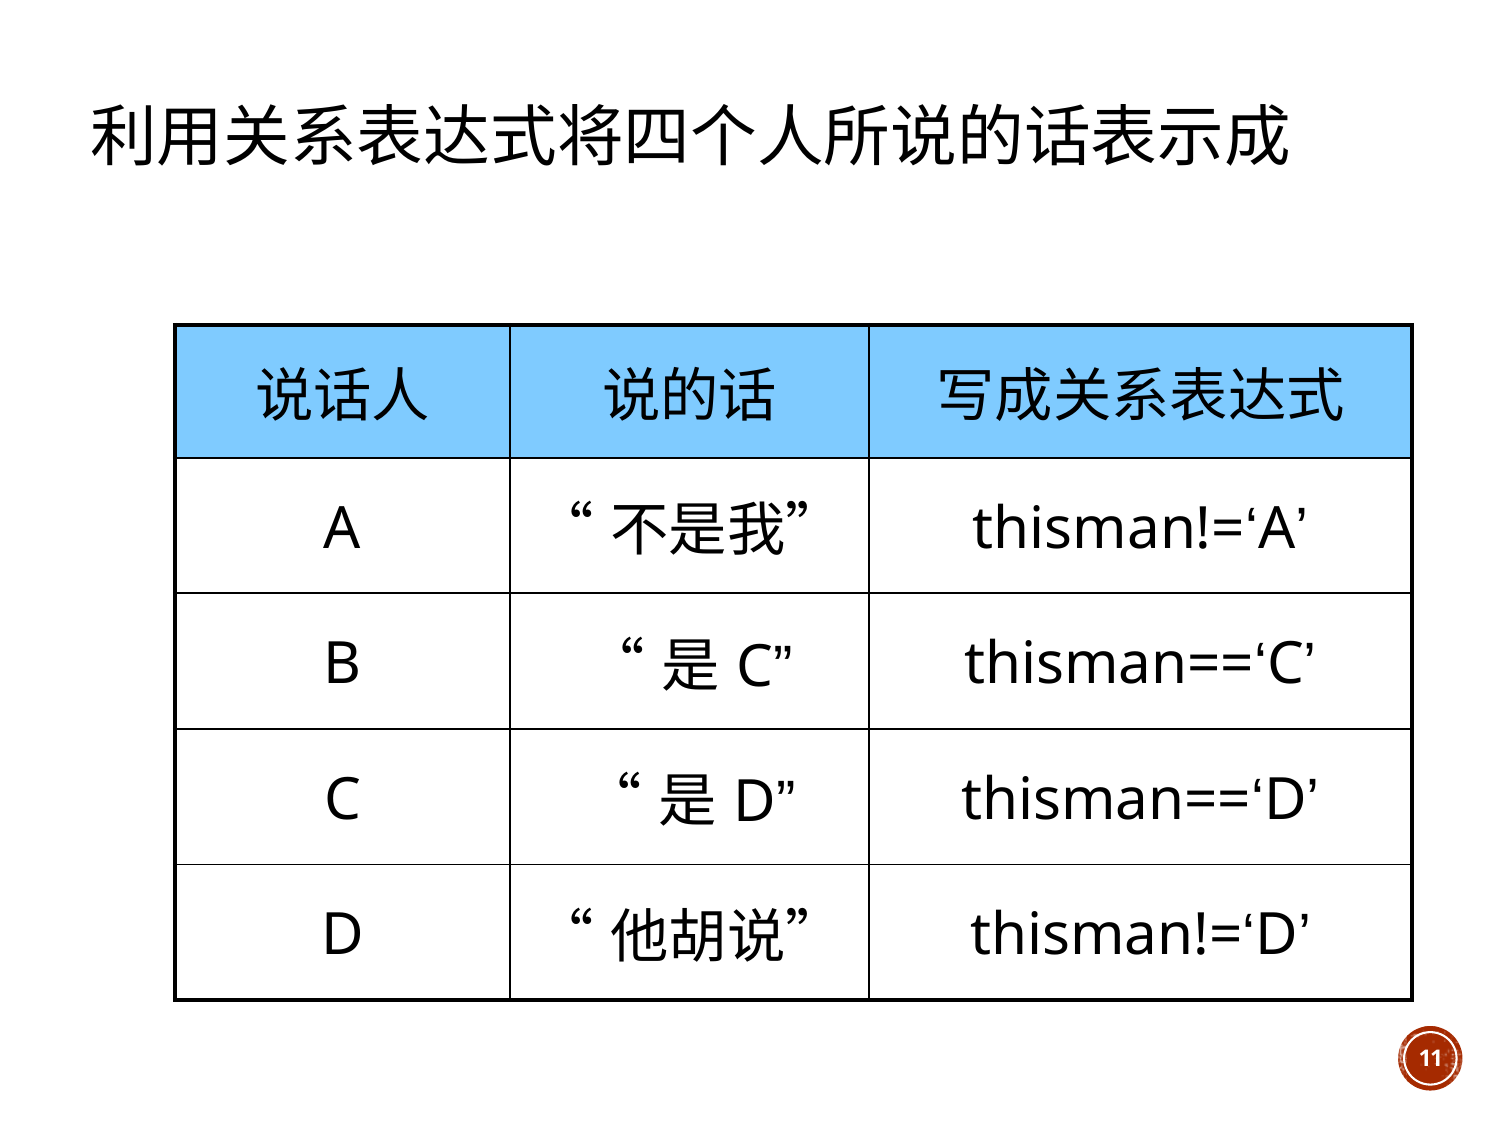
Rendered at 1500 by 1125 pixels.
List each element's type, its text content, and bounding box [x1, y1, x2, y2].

table_cell “是C” [511, 594, 868, 728]
table_cell thisman!=‘A’ [870, 459, 1410, 592]
title 利用关系表达式将四个人所说的话表示成 [75, 45, 1425, 233]
table_header 说的话 [511, 327, 868, 457]
table_cell C [177, 730, 509, 864]
table_cell A [177, 459, 509, 592]
table_cell thisman==‘D’ [870, 730, 1410, 864]
table_cell “他胡说” [511, 865, 868, 998]
table_cell “不是我” [511, 459, 868, 592]
table_cell B [177, 594, 509, 728]
table_header 说话人 [177, 327, 509, 457]
slide_number 11 [1391, 1028, 1471, 1089]
table_cell thisman==‘C’ [870, 594, 1410, 728]
table_cell D [177, 865, 509, 998]
table_cell thisman!=‘D’ [870, 865, 1410, 998]
table_cell “是D” [511, 730, 868, 864]
table_header 写成关系表达式 [870, 327, 1410, 457]
